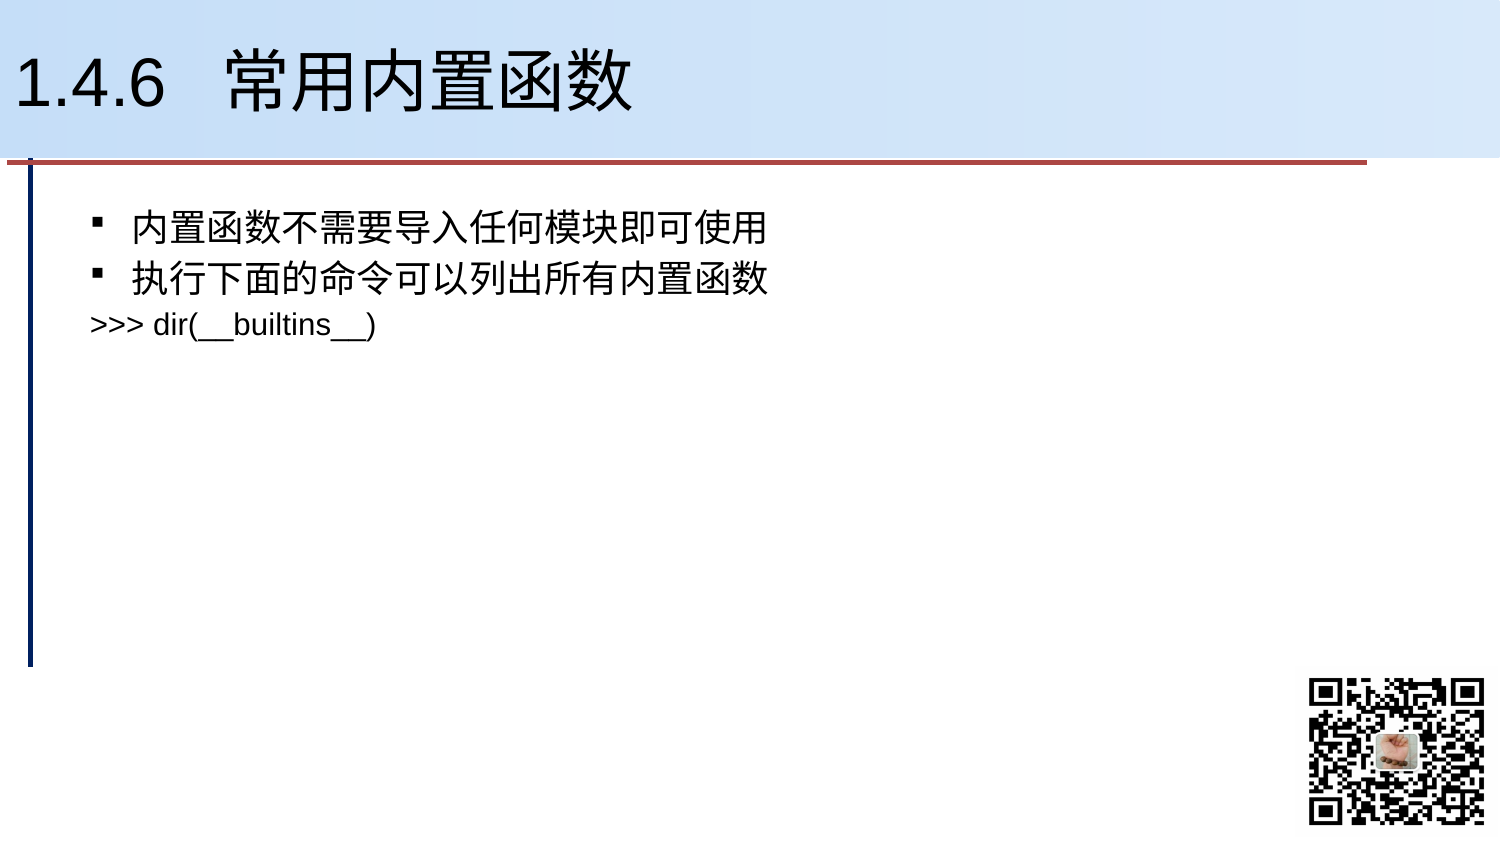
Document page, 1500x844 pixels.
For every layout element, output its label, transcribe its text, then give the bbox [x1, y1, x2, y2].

list 内置函数不需要导入任何模块即可使用 执行下面的命令可以列出所有内置函数 >>> dir(__builtins__) [74, 196, 1426, 755]
picture [1295, 666, 1498, 837]
title 1.4.6 常用内置函数 [0, 0, 1500, 159]
